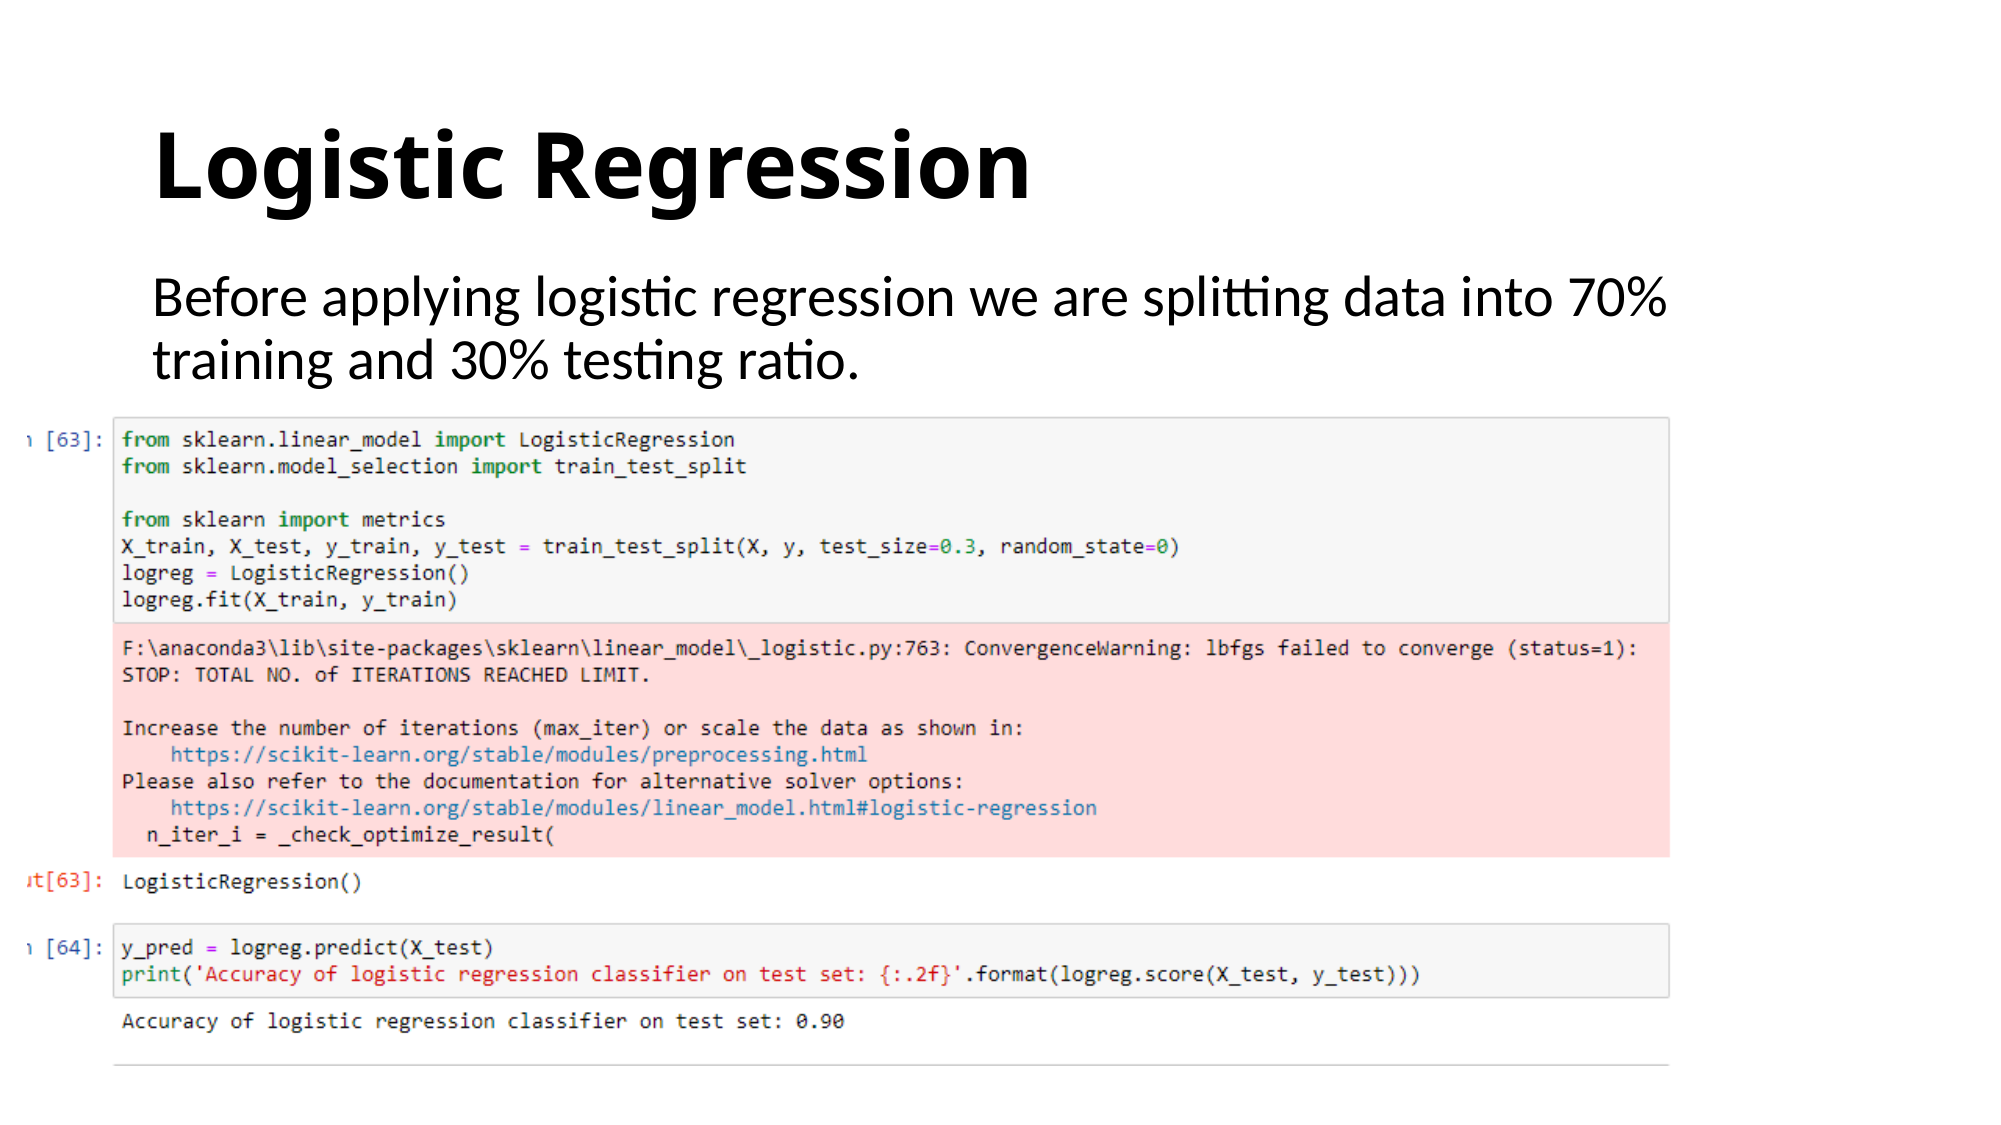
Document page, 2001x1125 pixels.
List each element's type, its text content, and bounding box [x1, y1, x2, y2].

title Logistic Regression [137, 59, 1863, 258]
list Before applying logistic regression we are splitting data into 70% training and 30% testing ratio. [137, 258, 1863, 1014]
picture [27, 414, 1678, 1066]
